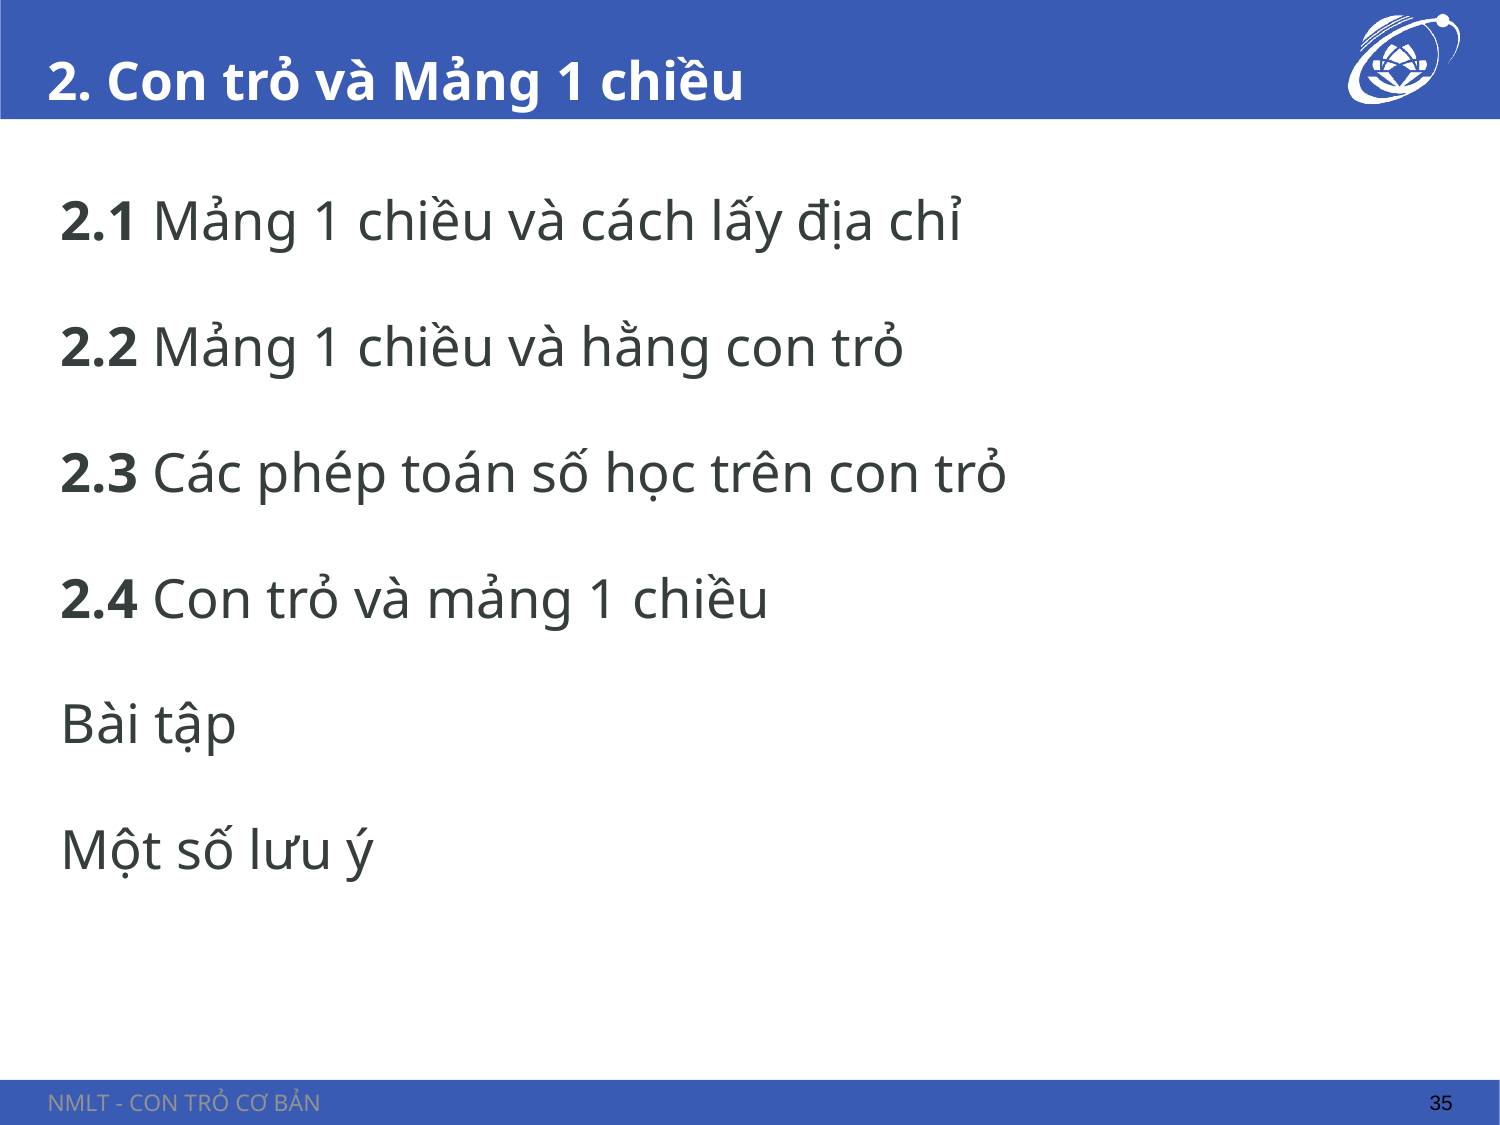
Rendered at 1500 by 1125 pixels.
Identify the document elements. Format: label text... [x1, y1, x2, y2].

list 2.1 Mảng 1 chiều và cách lấy địa chỉ 2.2 Mảng 1 chiều và hằng con trỏ 2.3 Các phép toán số học trên con trỏ 2.4 Con trỏ và mảng 1 chiều Bài tập Một số lưu ý [32, 146, 1468, 1054]
slide_number 35 [1388, 1083, 1468, 1122]
title 2. Con trỏ và Mảng 1 chiều [32, 0, 1468, 120]
footer NMLT - Con trỏ cơ bản [32, 1083, 1271, 1122]
